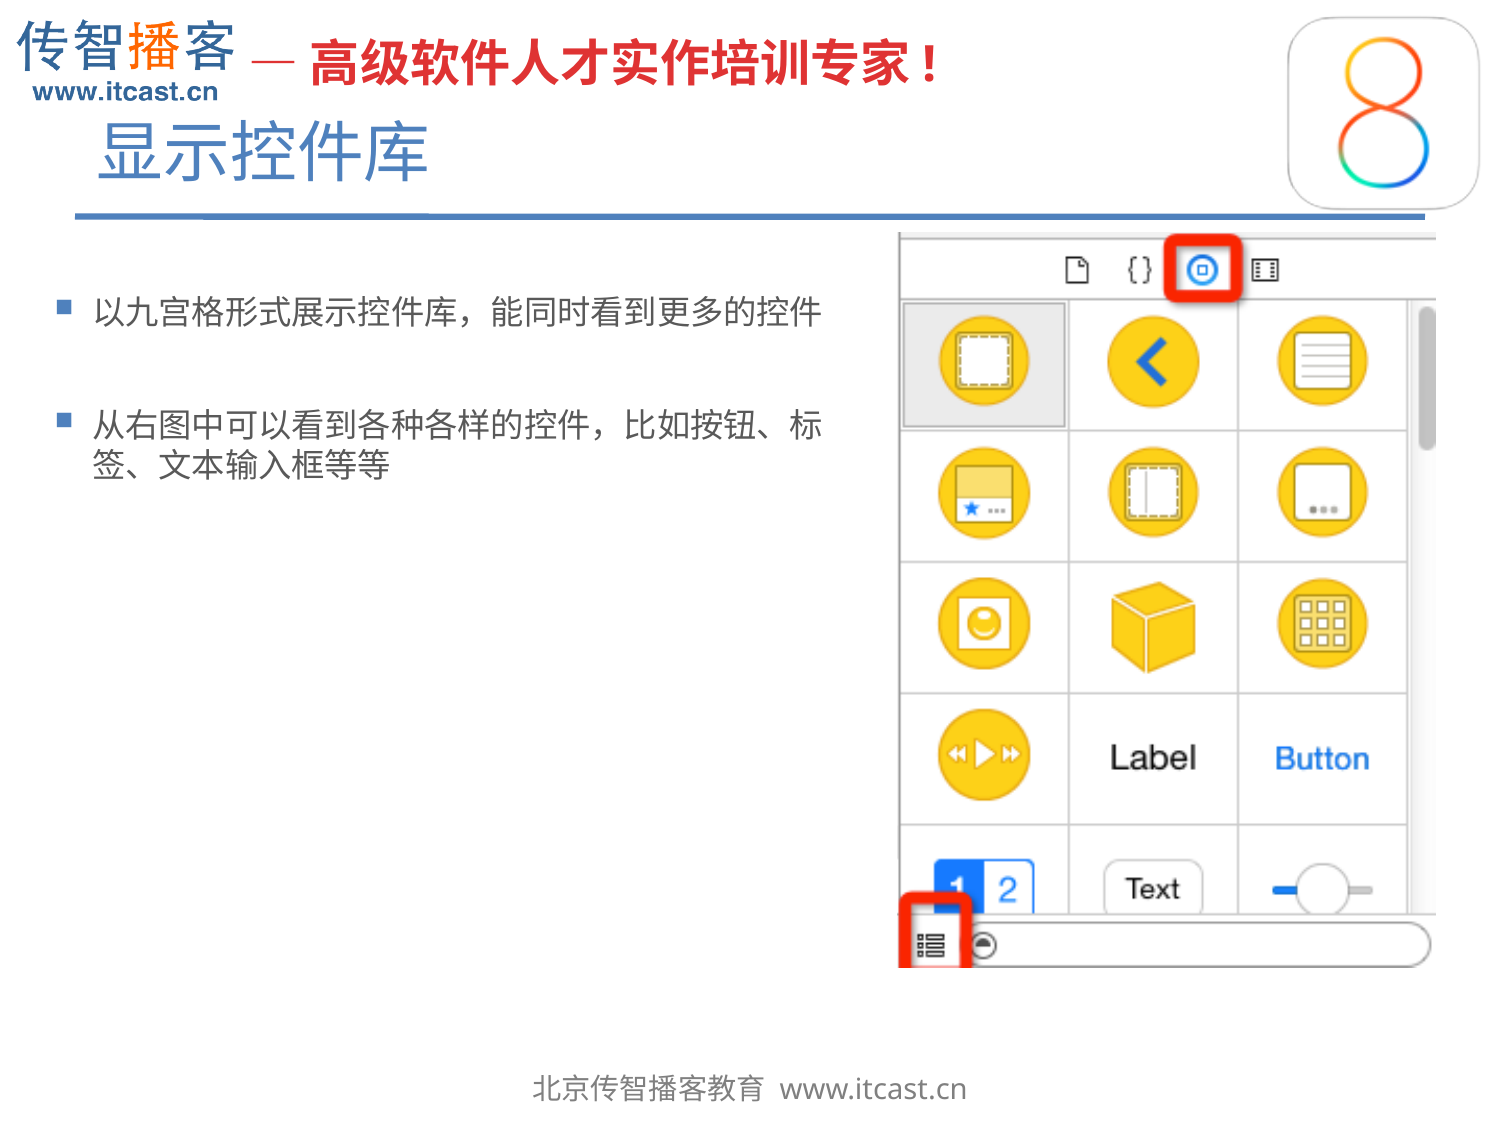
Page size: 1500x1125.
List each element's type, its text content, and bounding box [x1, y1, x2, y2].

list 以九宫格形式展示控件库，能同时看到更多的控件 从右图中可以看到各种各样的控件，比如按钮、标签、文本输入框等等 [39, 283, 862, 661]
picture [16, 19, 234, 101]
title 显示控件库 [81, 102, 1416, 238]
picture [897, 232, 1436, 969]
picture [1270, 0, 1497, 227]
